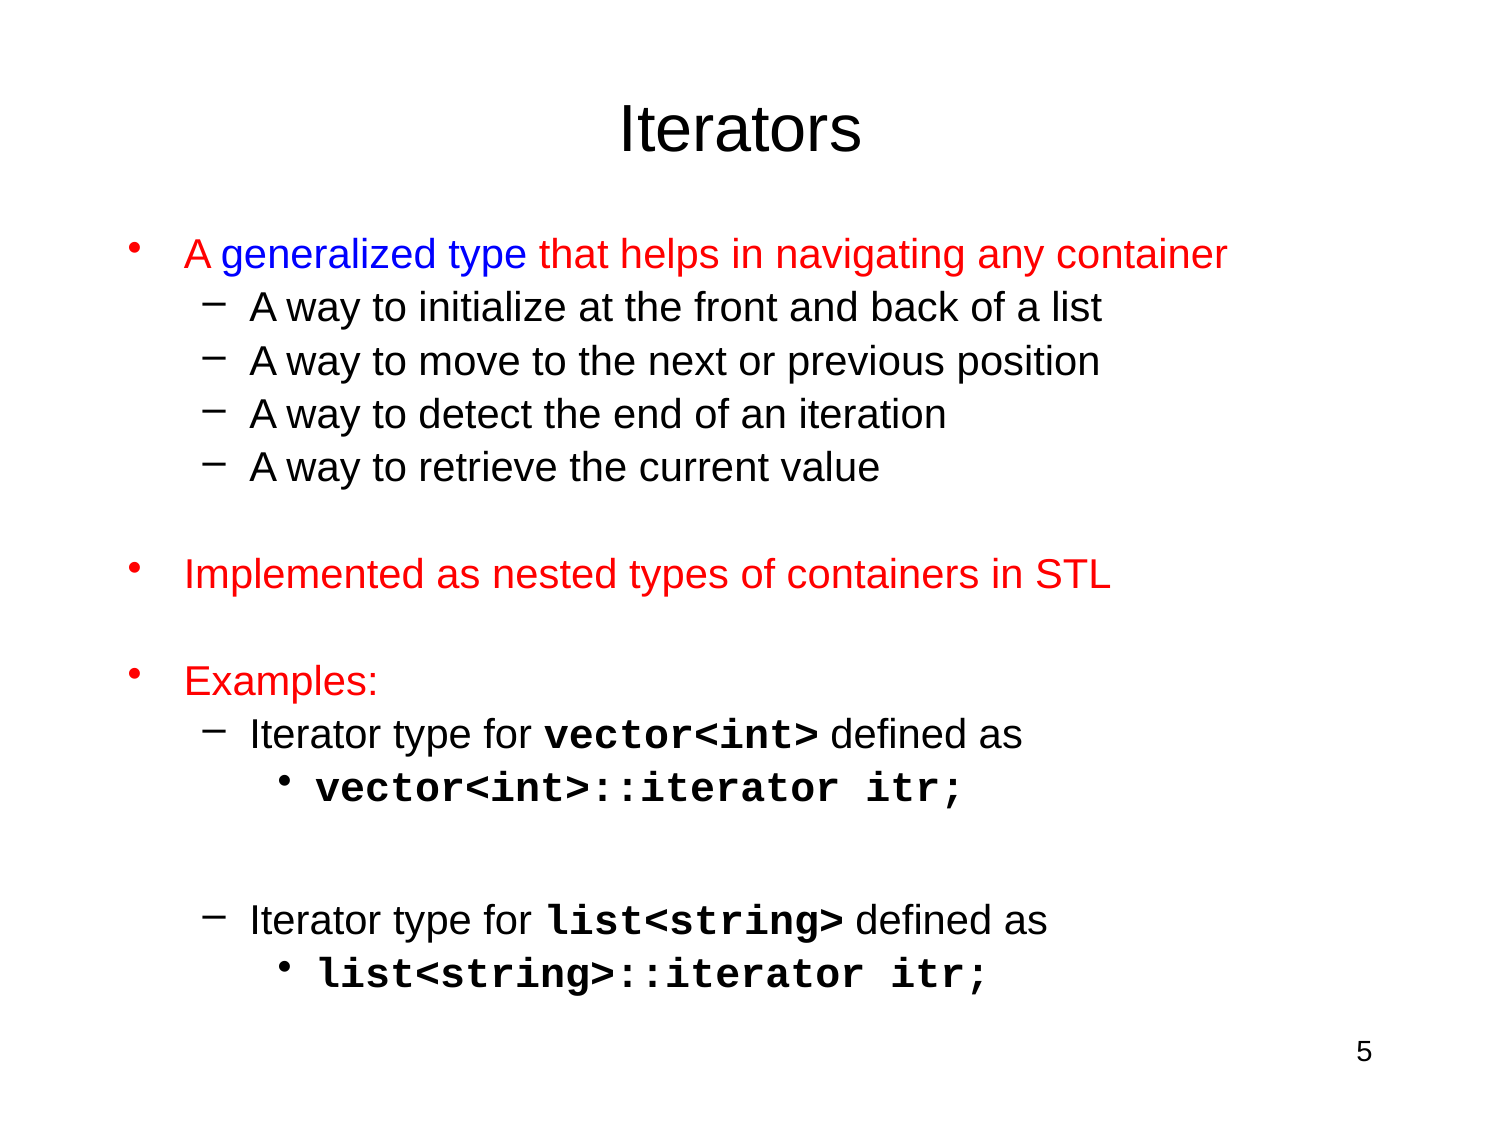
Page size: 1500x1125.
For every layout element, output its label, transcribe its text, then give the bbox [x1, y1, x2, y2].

slide_number 5 [1074, 1024, 1388, 1101]
title Iterators [112, 62, 1388, 188]
list A generalized type that helps in navigating any container A way to initialize at the front and back of a list A way to move to the next or previous position A way to detect the end of an iteration A way to retrieve the current value Implemented as nested types of containers in STL Examples: Iterator type for vector<int> defined as vector<int>::iterator itr; Iterator type for list<string> defined as list<string>::iterator itr; [112, 224, 1388, 1000]
